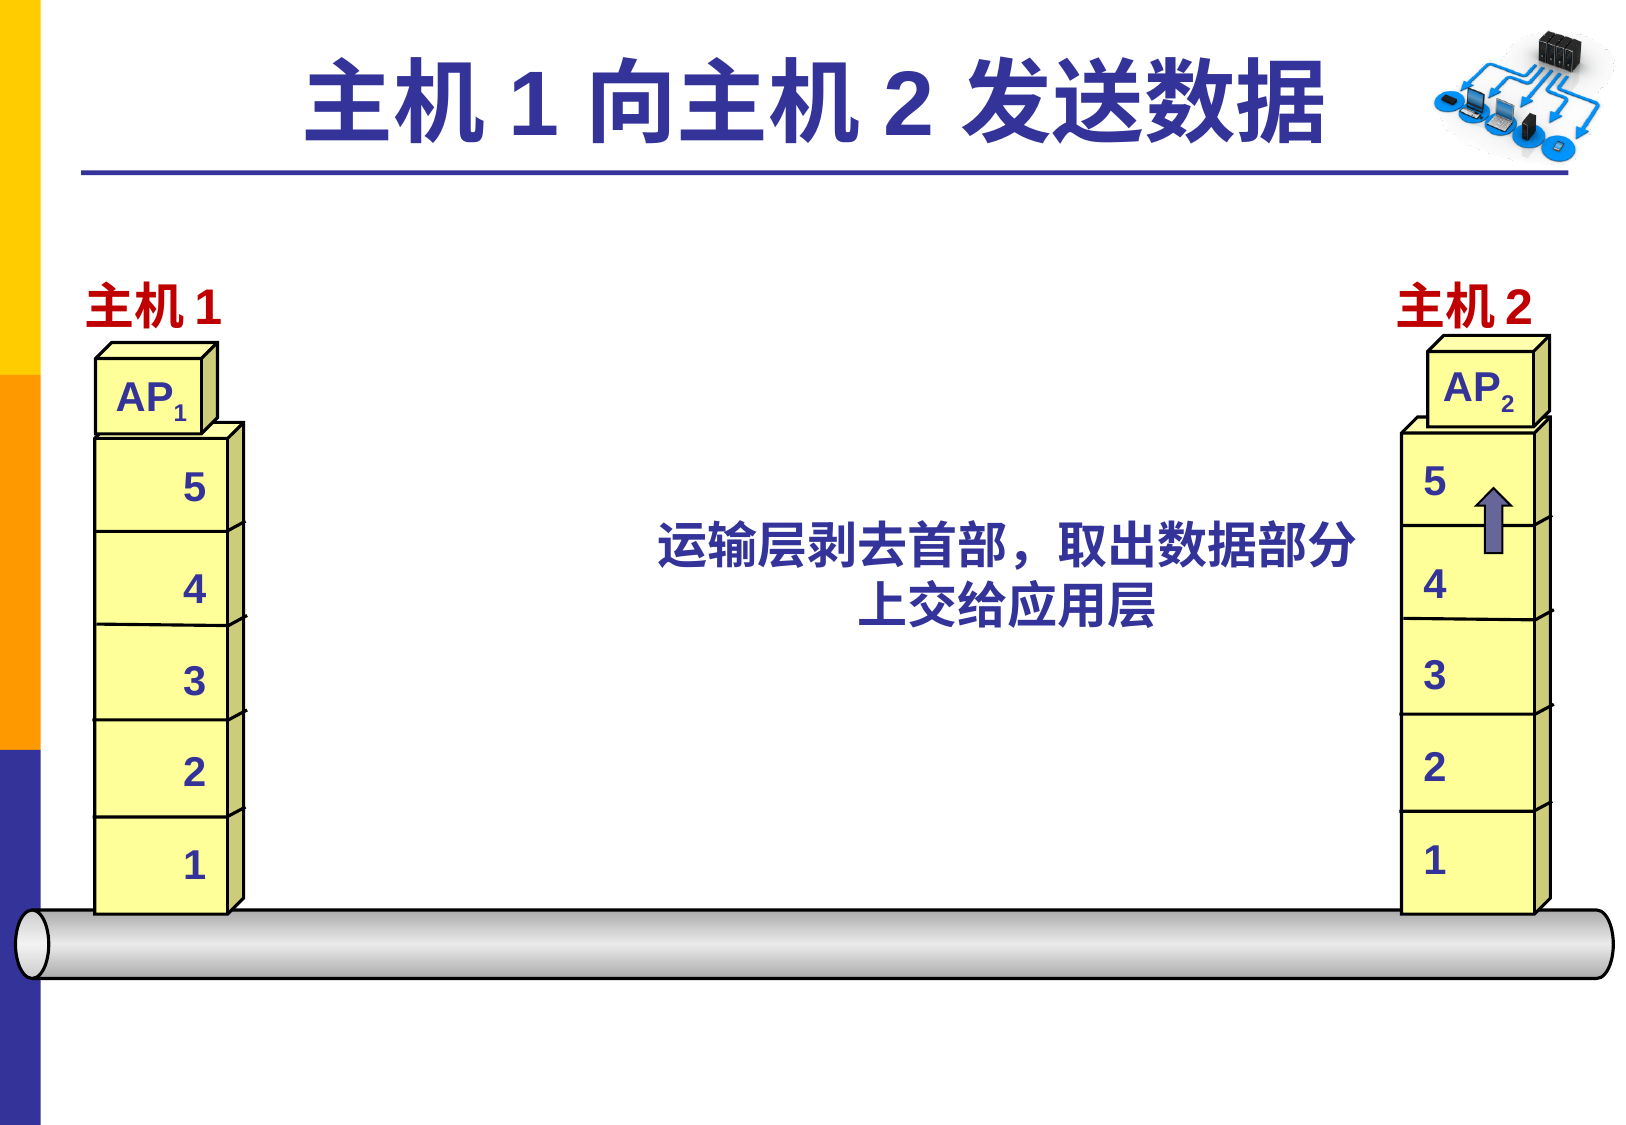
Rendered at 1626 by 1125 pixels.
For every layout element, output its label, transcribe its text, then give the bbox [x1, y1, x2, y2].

text_box [96, 343, 216, 358]
text_box [1503, 515, 1553, 526]
text_box AP2 [1428, 352, 1530, 425]
text_box [1401, 803, 1551, 915]
title 主机 1 向主机 2 发送数据 [81, 30, 1569, 161]
text_box [1401, 526, 1535, 713]
text_box 1 [168, 830, 222, 896]
text_box AP1 [100, 362, 203, 434]
text_box 主机 2 [1380, 267, 1548, 342]
text_box [1476, 488, 1512, 554]
text_box 1 [1408, 825, 1462, 890]
text_box [94, 521, 246, 532]
text_box [95, 342, 218, 434]
text_box [1401, 519, 1484, 526]
text_box [1401, 715, 1535, 811]
text_box [1403, 609, 1554, 620]
text_box 5 [168, 451, 222, 517]
text_box 运输层剥去首部，取出数据部分 上交给应用层 [642, 506, 1372, 641]
text_box 3 [168, 646, 222, 711]
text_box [1402, 417, 1550, 432]
text_box [1427, 335, 1550, 427]
text_box [96, 615, 248, 626]
text_box 4 [168, 554, 222, 619]
text_box 10100110100101 比 特 流 110101110101 [95, 423, 243, 438]
text_box [1399, 801, 1553, 812]
text_box 2 [1408, 732, 1462, 798]
text_box [94, 809, 244, 915]
text_box [94, 532, 228, 719]
text_box 主机 1 [69, 267, 237, 342]
text_box 4 [1408, 549, 1462, 614]
text_box [1399, 704, 1554, 715]
text_box [92, 709, 248, 720]
text_box [92, 807, 246, 817]
text_box [15, 909, 1614, 979]
text_box 3 [1408, 640, 1462, 706]
text_box [94, 720, 228, 816]
text_box 2 [168, 737, 222, 803]
picture [1431, 30, 1616, 165]
text_box 2 [1428, 342, 1543, 351]
text_box [1401, 416, 1551, 525]
text_box [94, 422, 244, 531]
text_box 5 [1408, 446, 1462, 511]
